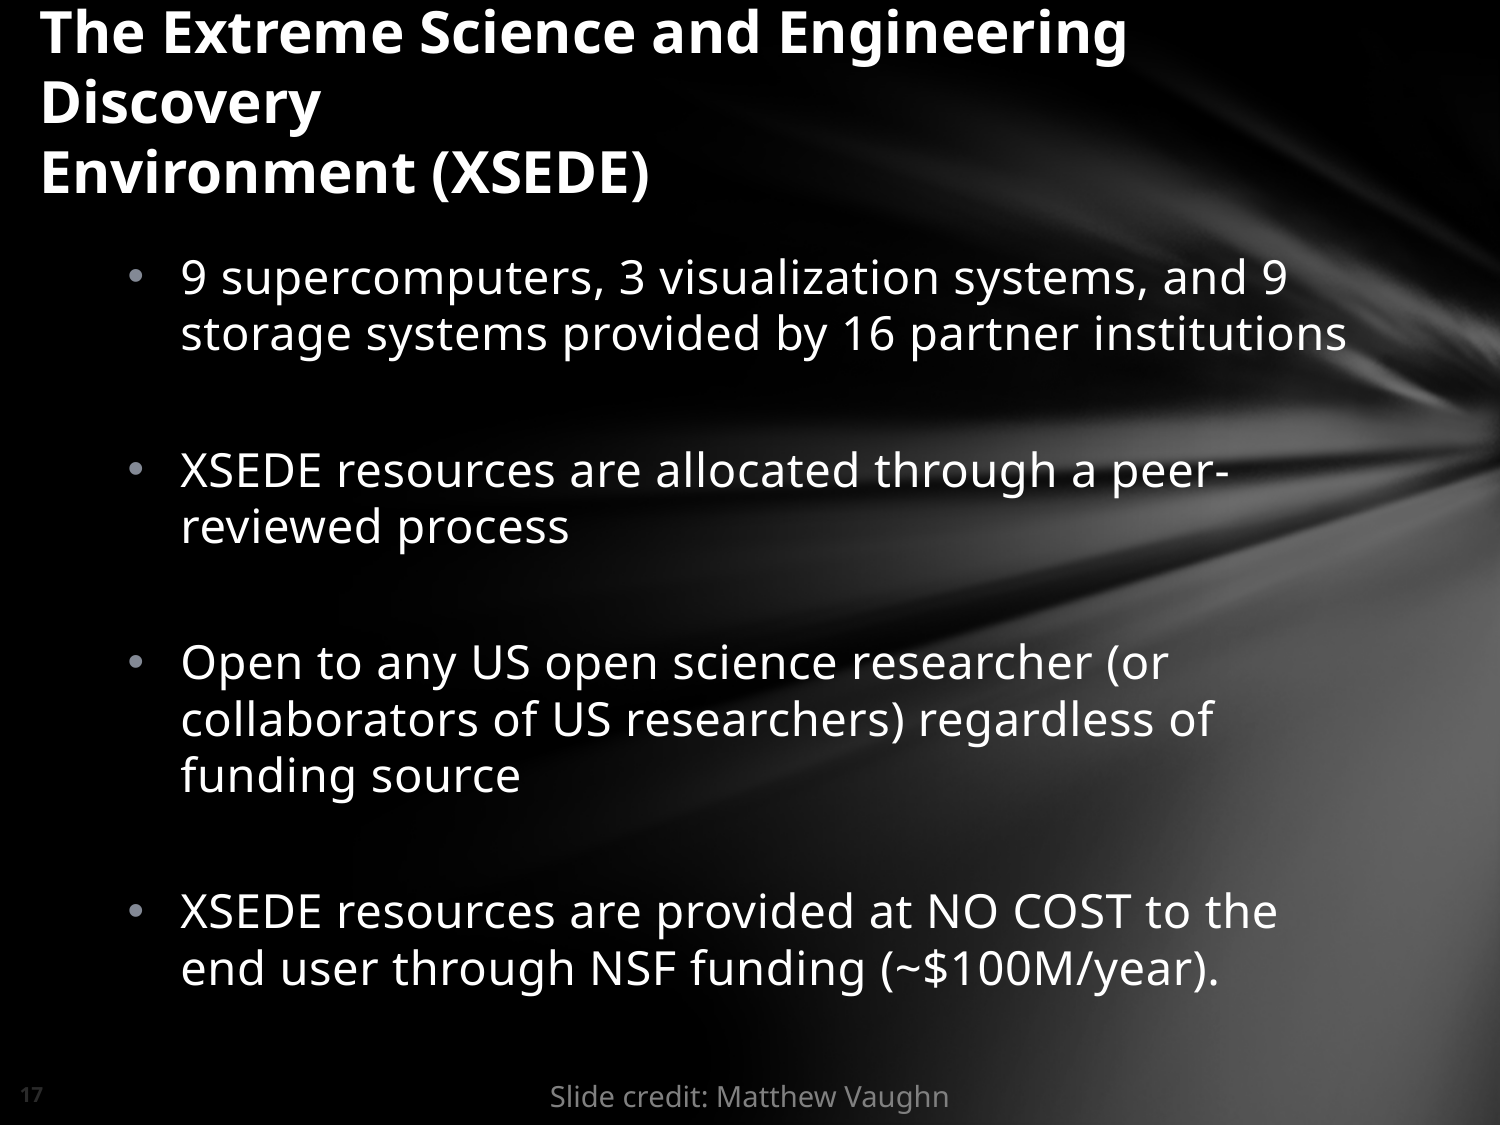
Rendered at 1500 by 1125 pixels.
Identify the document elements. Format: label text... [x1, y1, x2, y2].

title The Extreme Science and Engineering Discovery Environment (XSEDE) [24, 37, 1285, 213]
text_box Slide credit: Matthew Vaughn [0, 1071, 1500, 1122]
list 9 supercomputers, 3 visualization systems, and 9 storage systems provided by 16 partner institutions XSEDE resources are allocated through a peer-reviewed process Open to any US open science researcher (or collaborators of US researchers) regardless of funding source XSEDE resources are provided at NO COST to the end user through NSF funding (~$100M/year). [112, 239, 1373, 1015]
